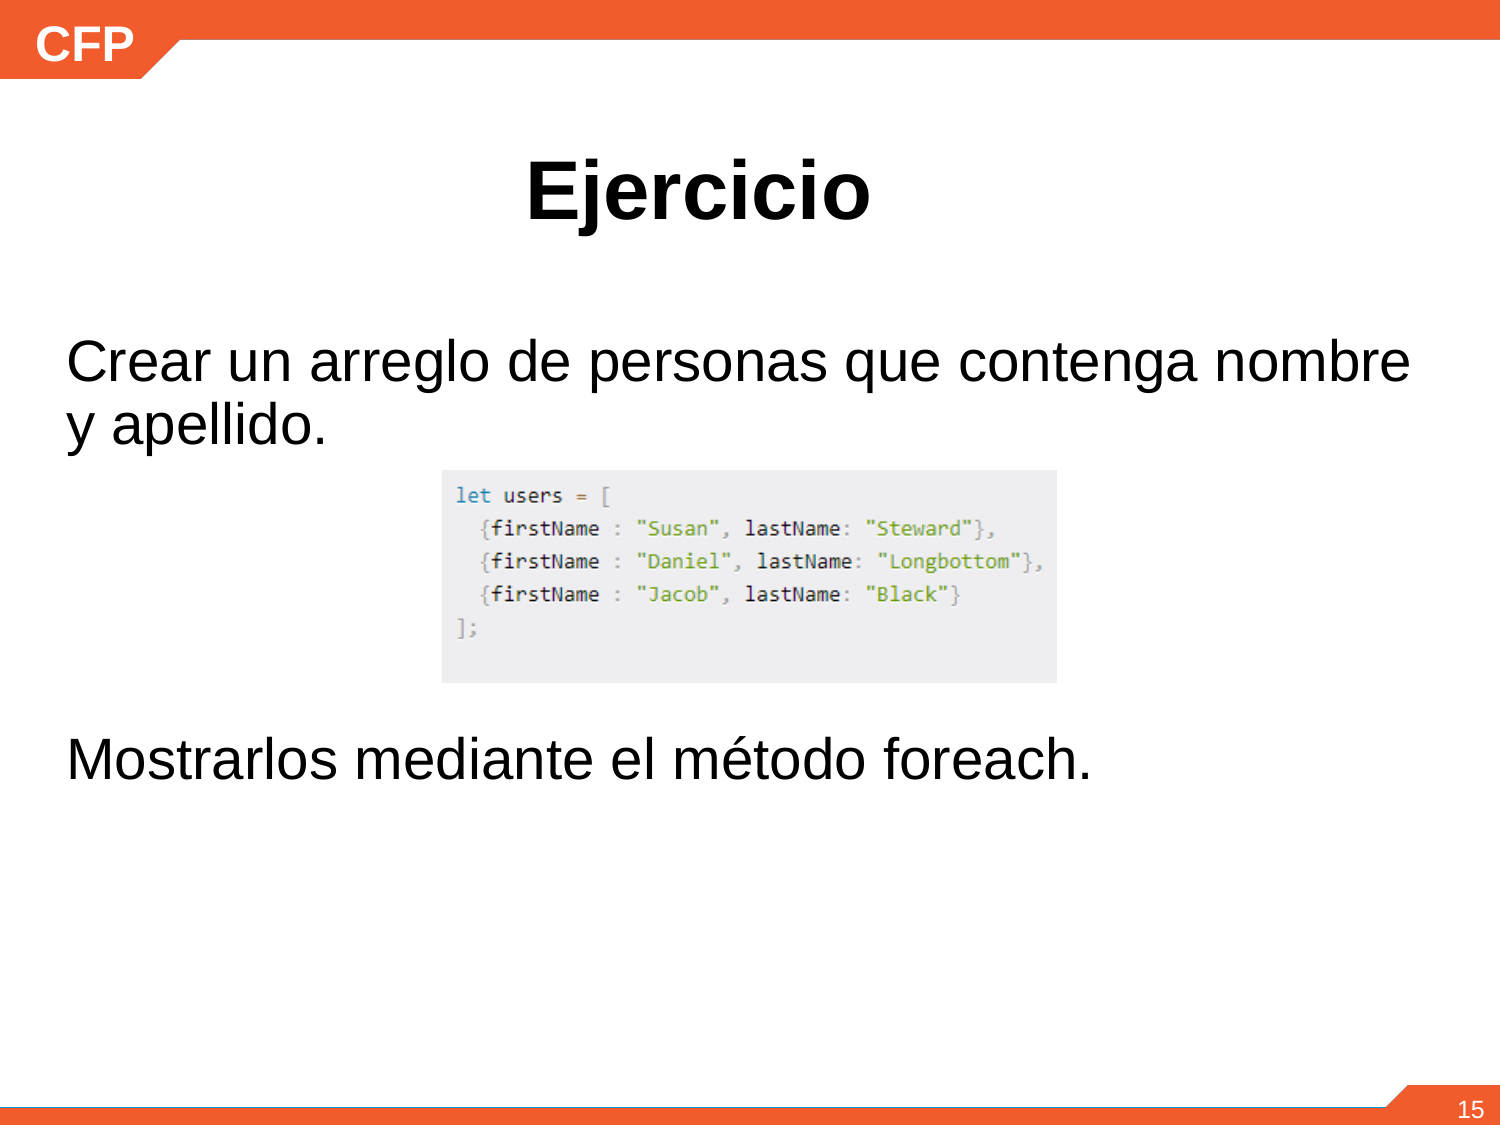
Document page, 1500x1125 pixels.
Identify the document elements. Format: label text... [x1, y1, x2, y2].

slide_number ‹#› [1408, 1078, 1500, 1125]
picture [442, 469, 1058, 683]
title Ejercicio [103, 45, 1397, 246]
list Crear un arreglo de personas que contenga nombre y apellido. Mostrarlos mediante el método foreach. [51, 323, 1449, 1045]
